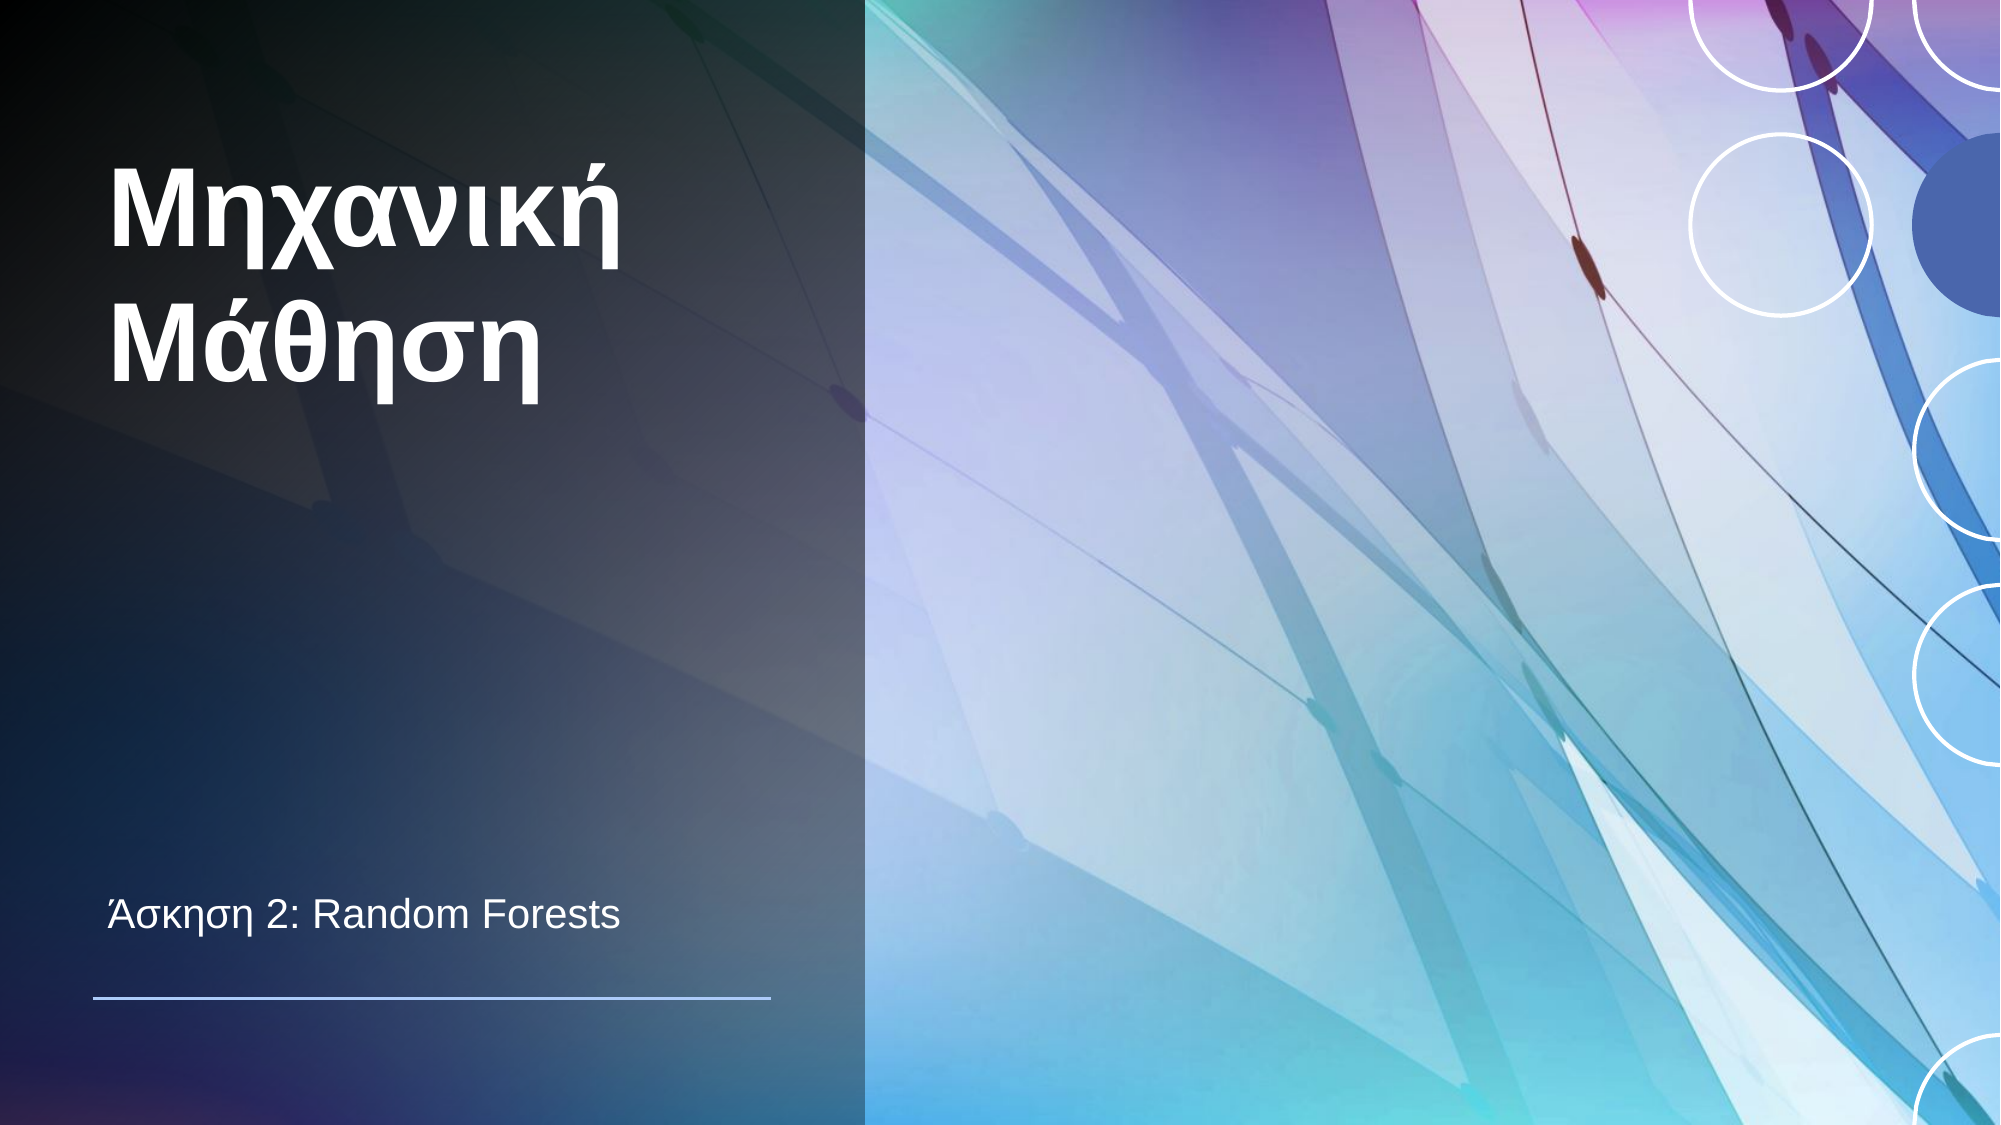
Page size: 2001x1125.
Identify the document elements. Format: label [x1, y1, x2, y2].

picture [0, 0, 1687, 1125]
text_box [1687, 0, 2000, 1125]
